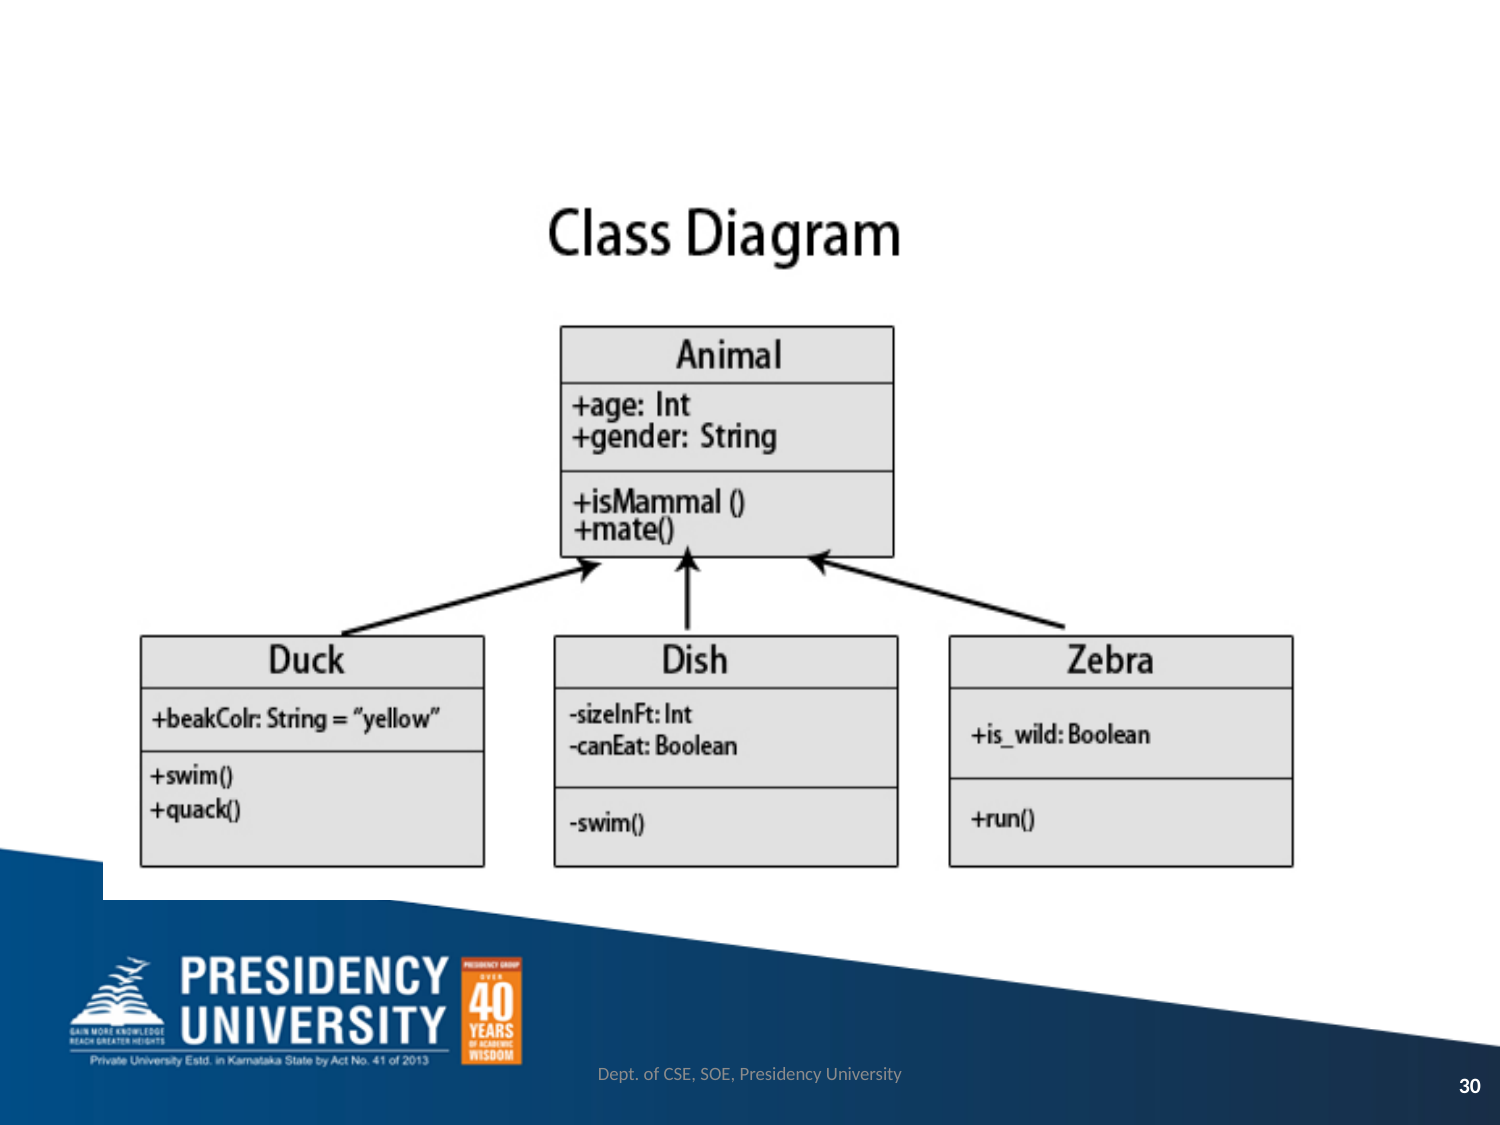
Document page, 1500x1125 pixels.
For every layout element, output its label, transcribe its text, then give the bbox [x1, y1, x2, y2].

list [103, 168, 1338, 900]
picture [0, 845, 1500, 1125]
footer Dept. of CSE, SOE, Presidency University [496, 1042, 1004, 1103]
slide_number 30 [1158, 1054, 1496, 1115]
